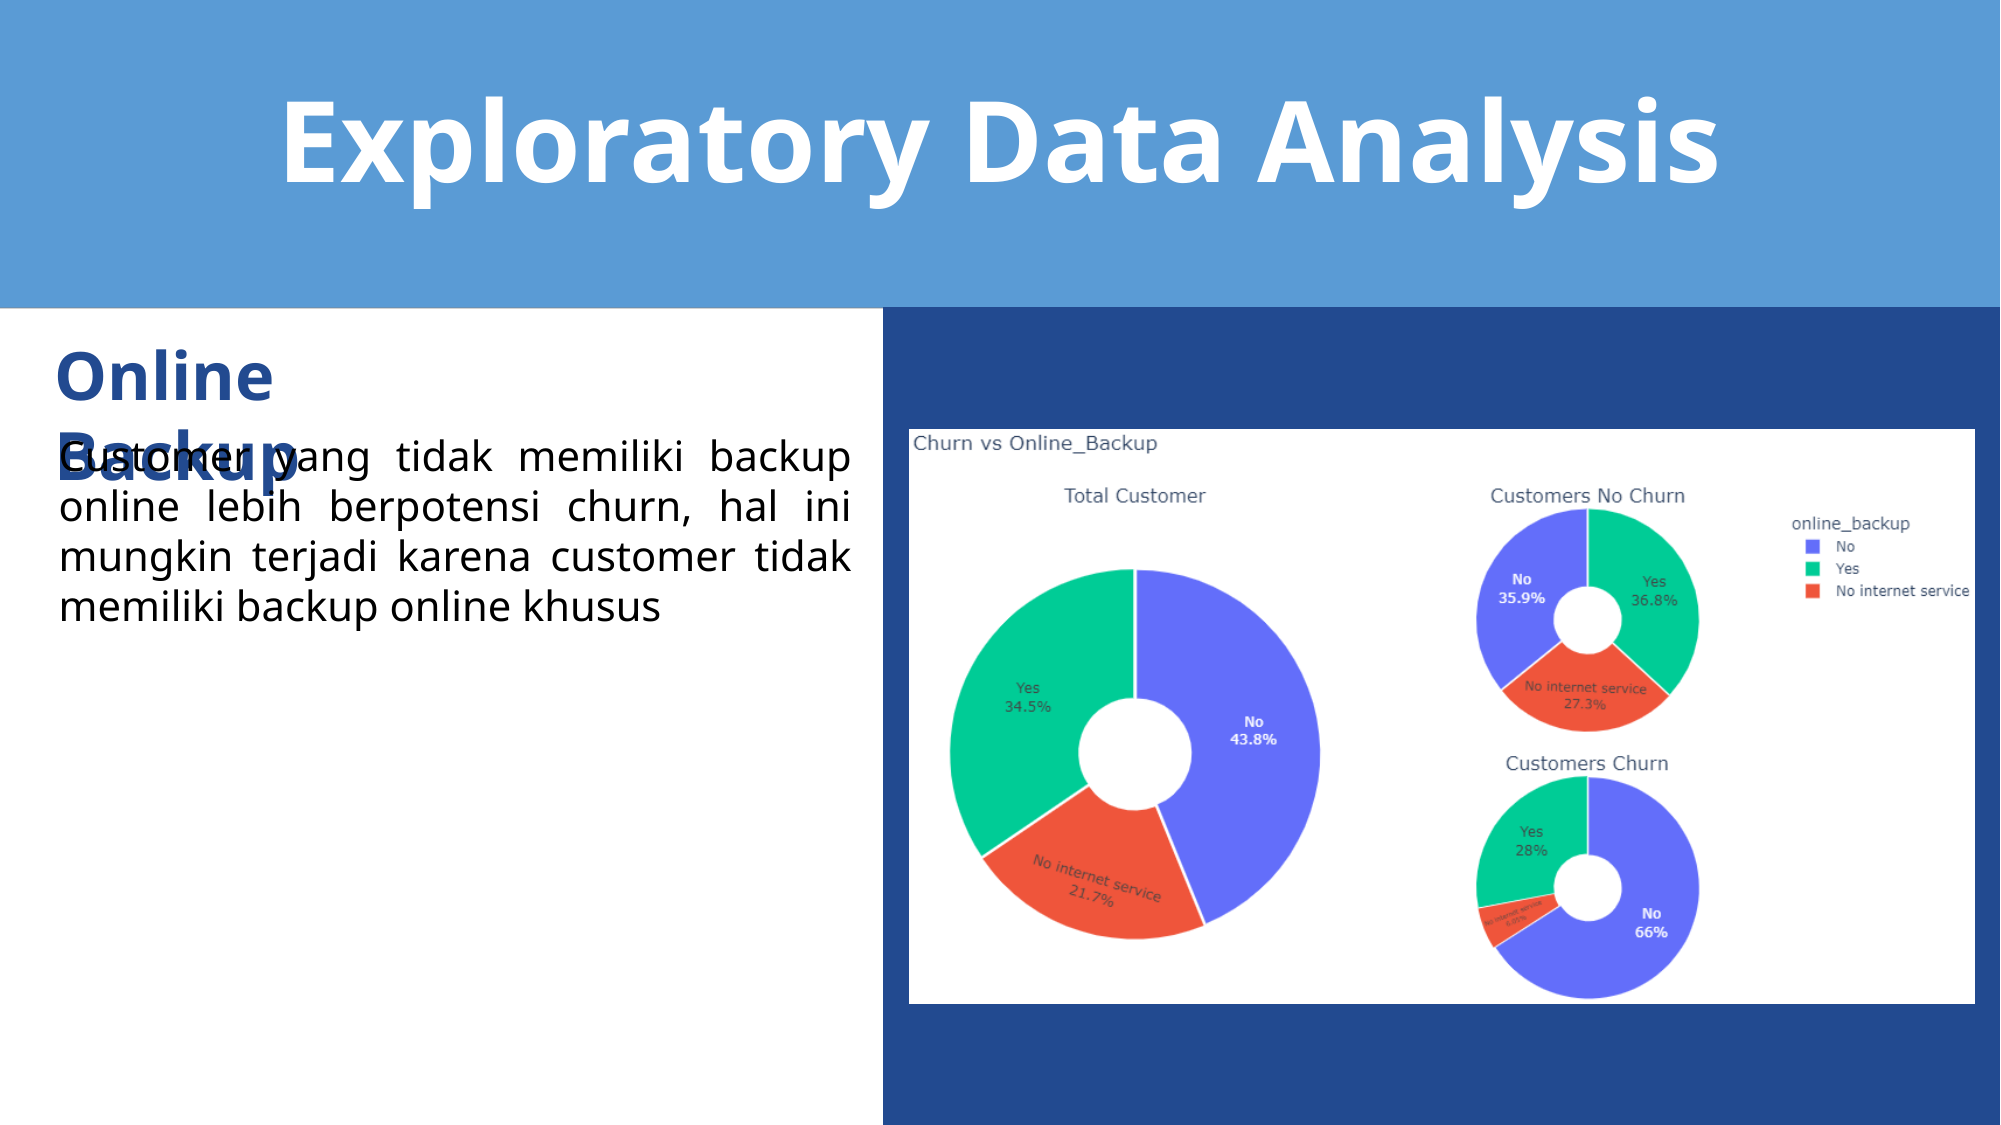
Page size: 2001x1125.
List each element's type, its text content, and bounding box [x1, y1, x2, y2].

text_box [883, 307, 2000, 1125]
text_box Online Backup [39, 326, 504, 501]
list Exploratory Data Analysis [0, 0, 2000, 308]
picture [909, 429, 1975, 1004]
text_box Customer yang tidak memiliki backup online lebih berpotensi churn, hal ini mungkin terjadi karena customer tidak memiliki backup online khusus [43, 421, 867, 637]
